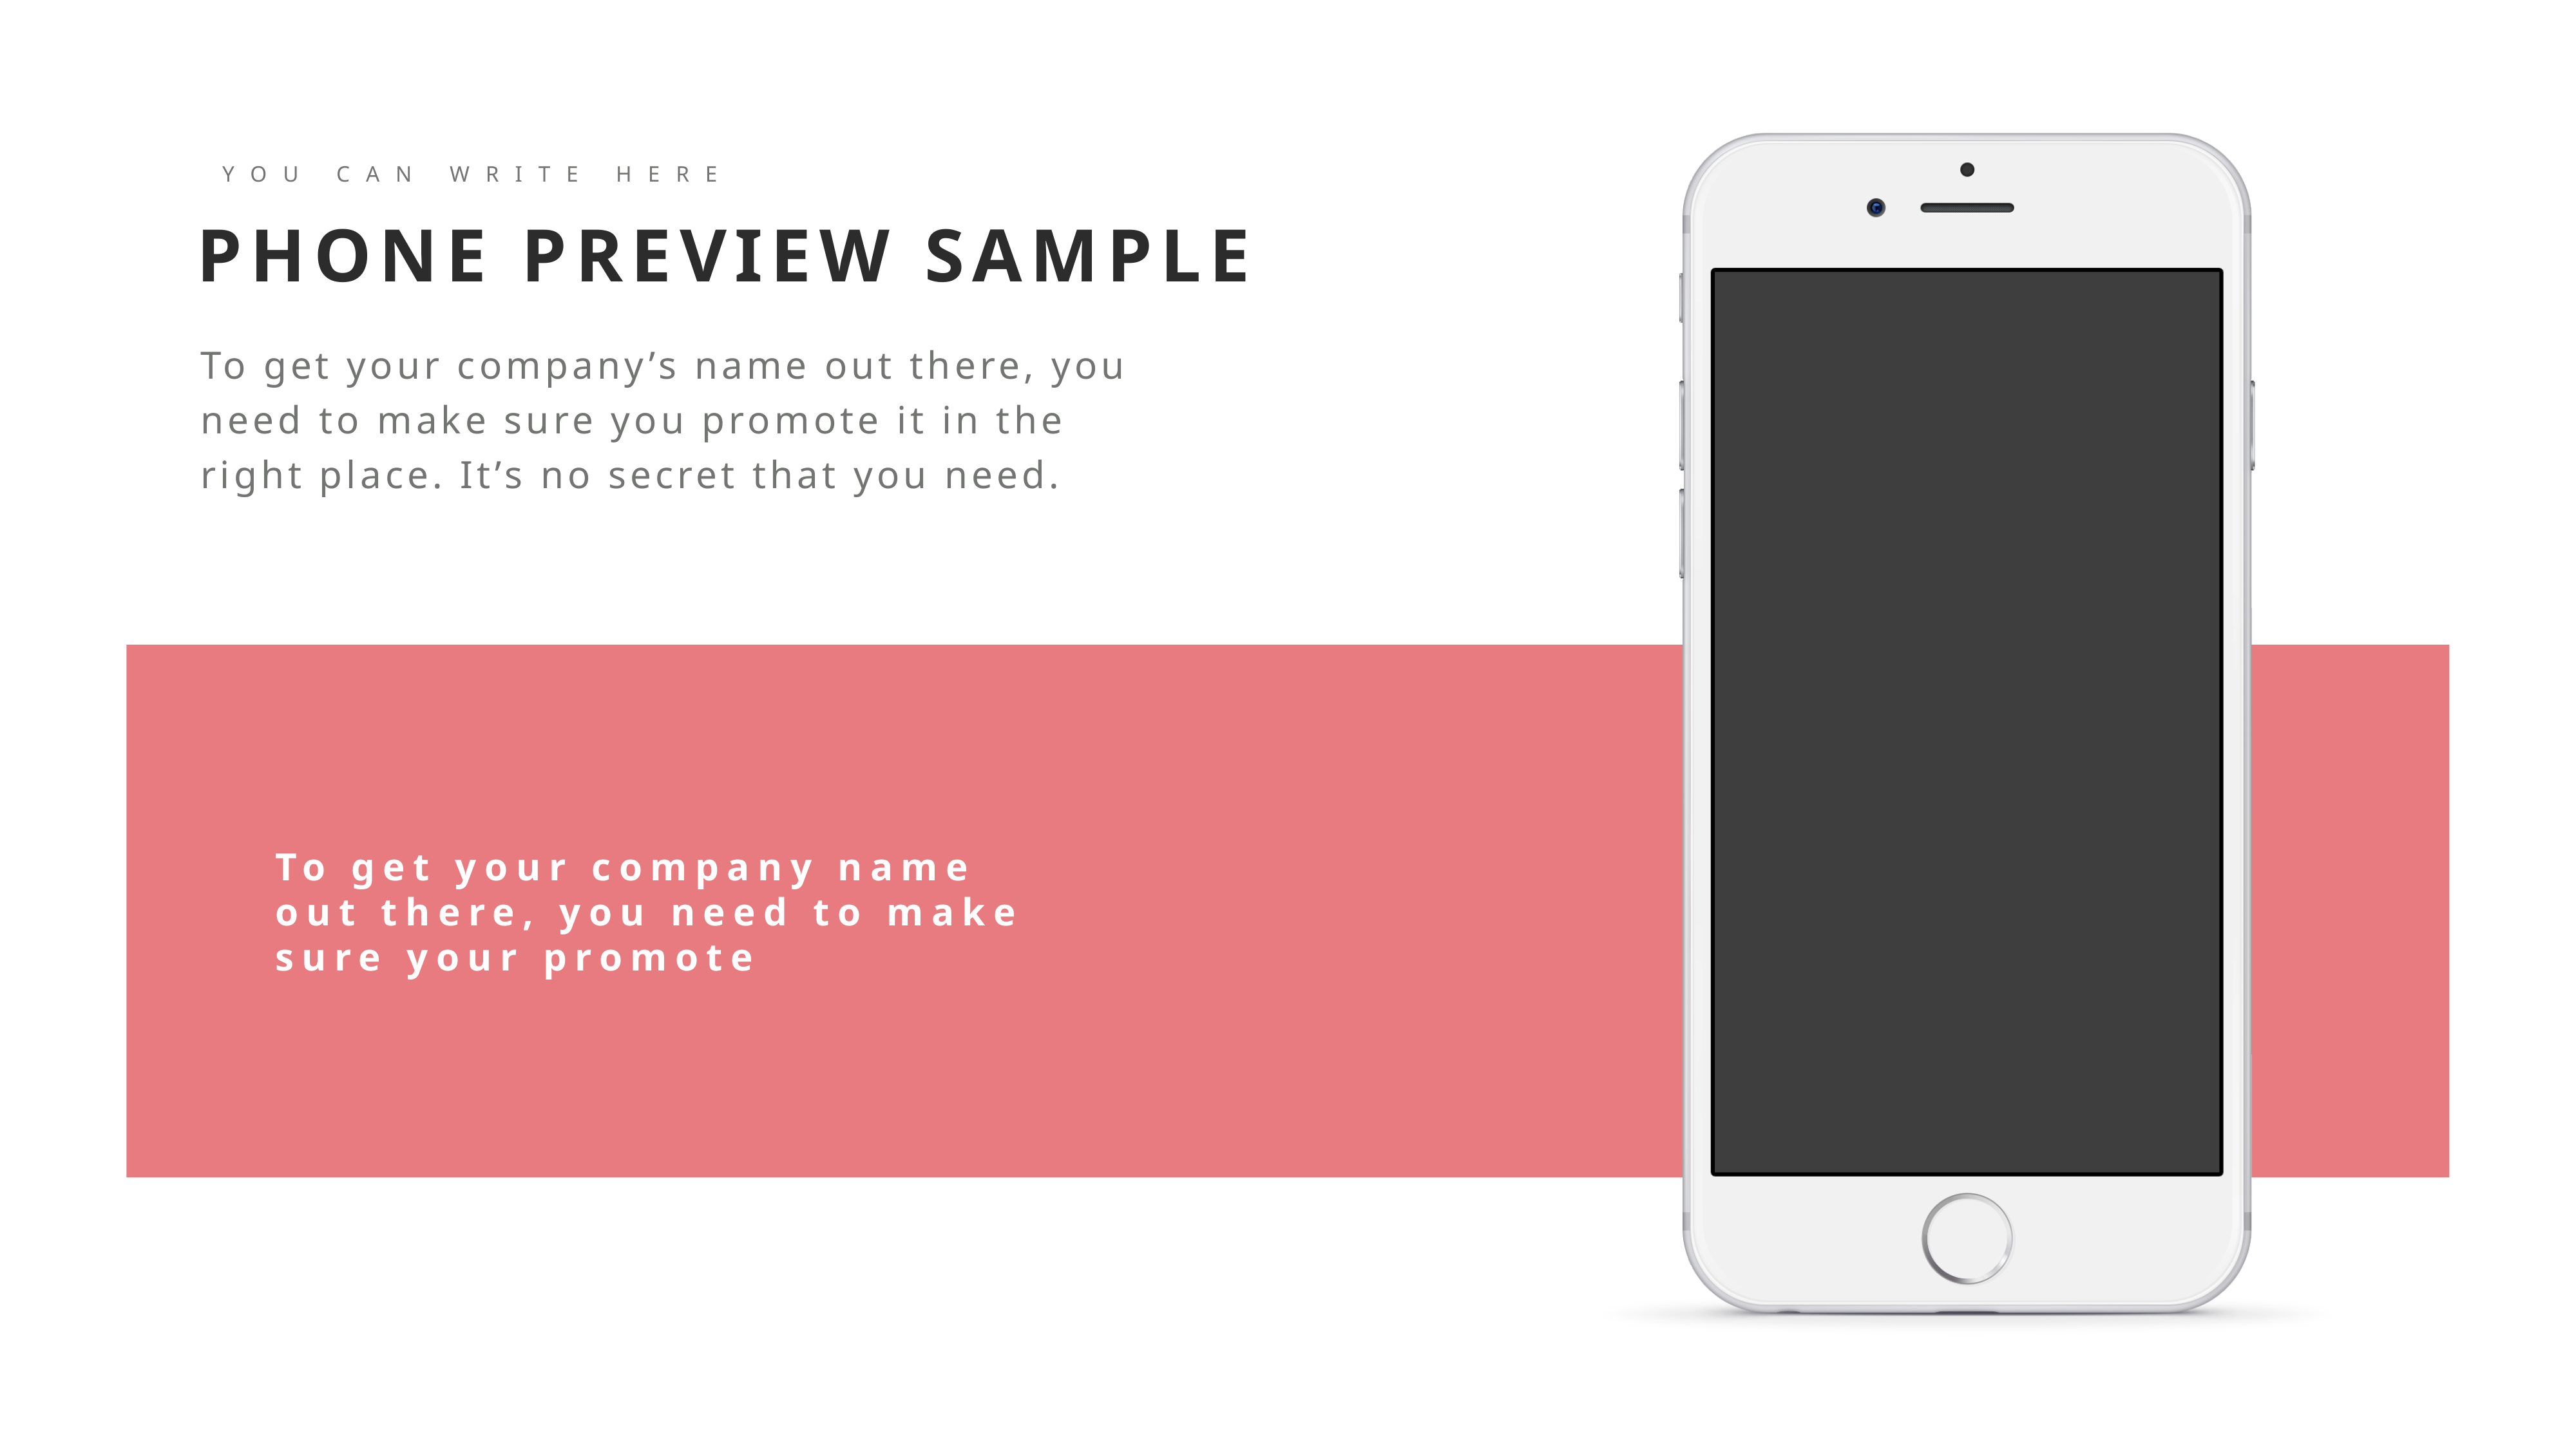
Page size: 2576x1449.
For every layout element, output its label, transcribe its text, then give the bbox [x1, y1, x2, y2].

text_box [187, 156, 1462, 303]
text_box To get your company’s name out there, you need to make sure you promote it in the right place. It’s no secret that you need. [191, 327, 1184, 501]
picture [126, 58, 2450, 1390]
